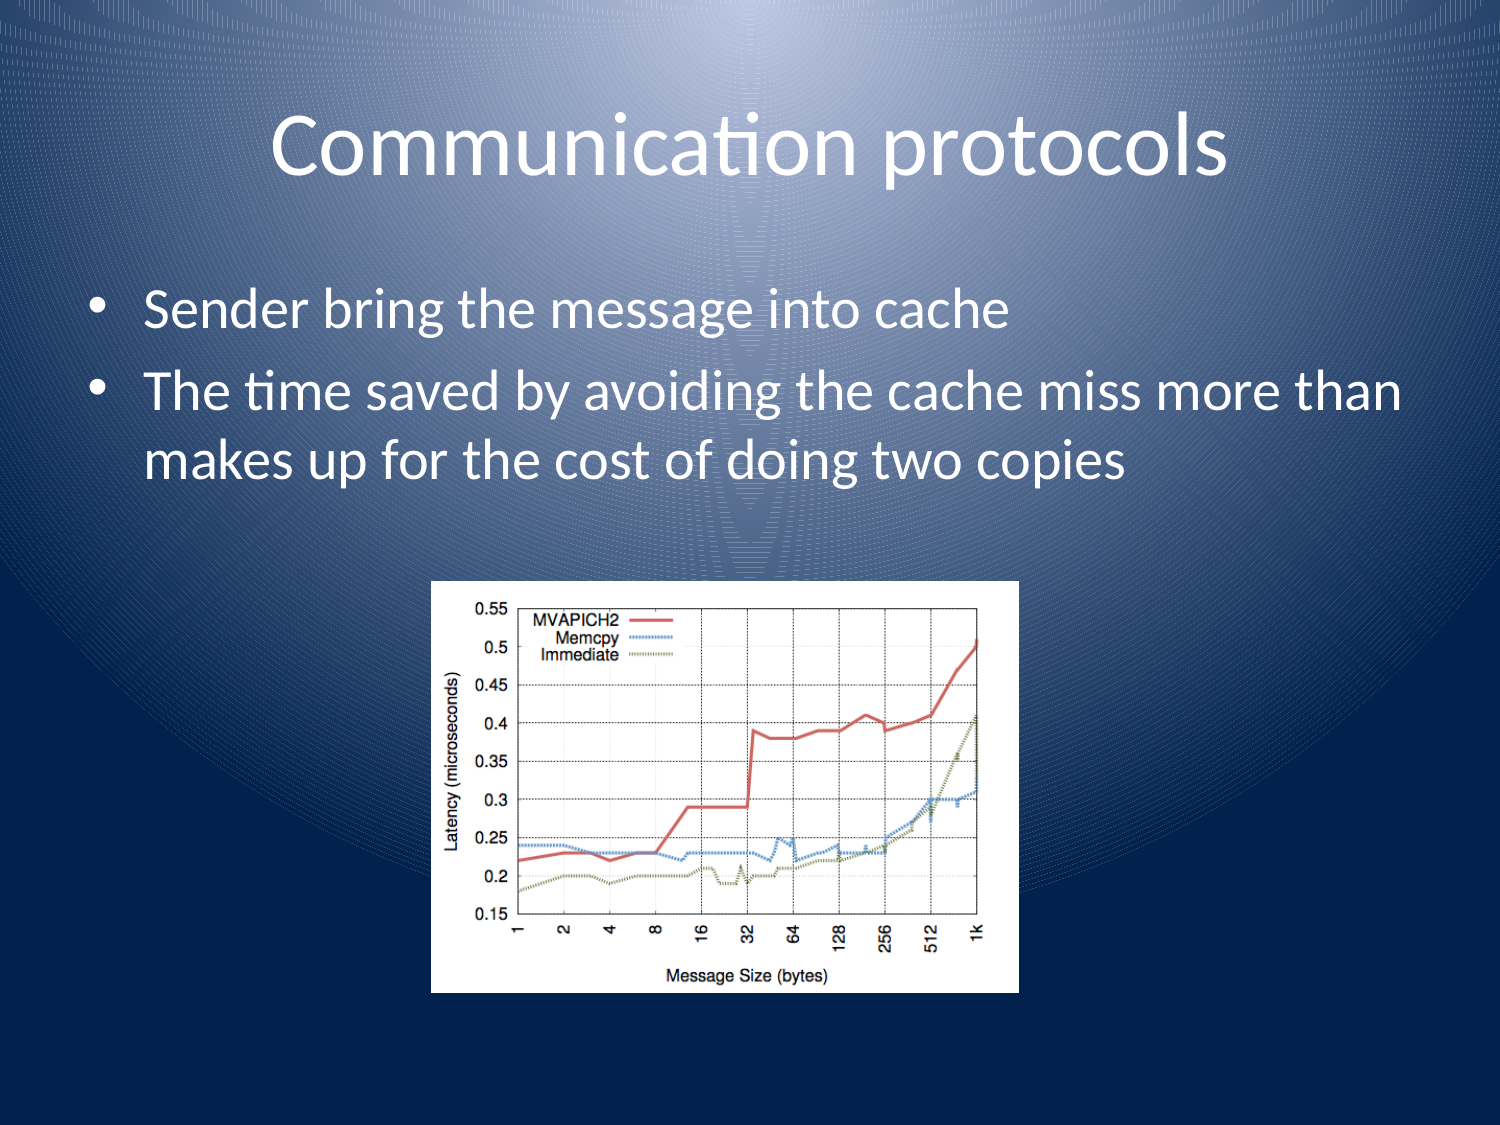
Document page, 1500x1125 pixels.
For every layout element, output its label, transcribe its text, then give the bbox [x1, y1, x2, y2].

list Sender bring the message into cache The time saved by avoiding the cache miss more than makes up for the cost of doing two copies [72, 262, 1423, 1005]
title Communication protocols [75, 45, 1425, 233]
picture [430, 581, 1019, 993]
